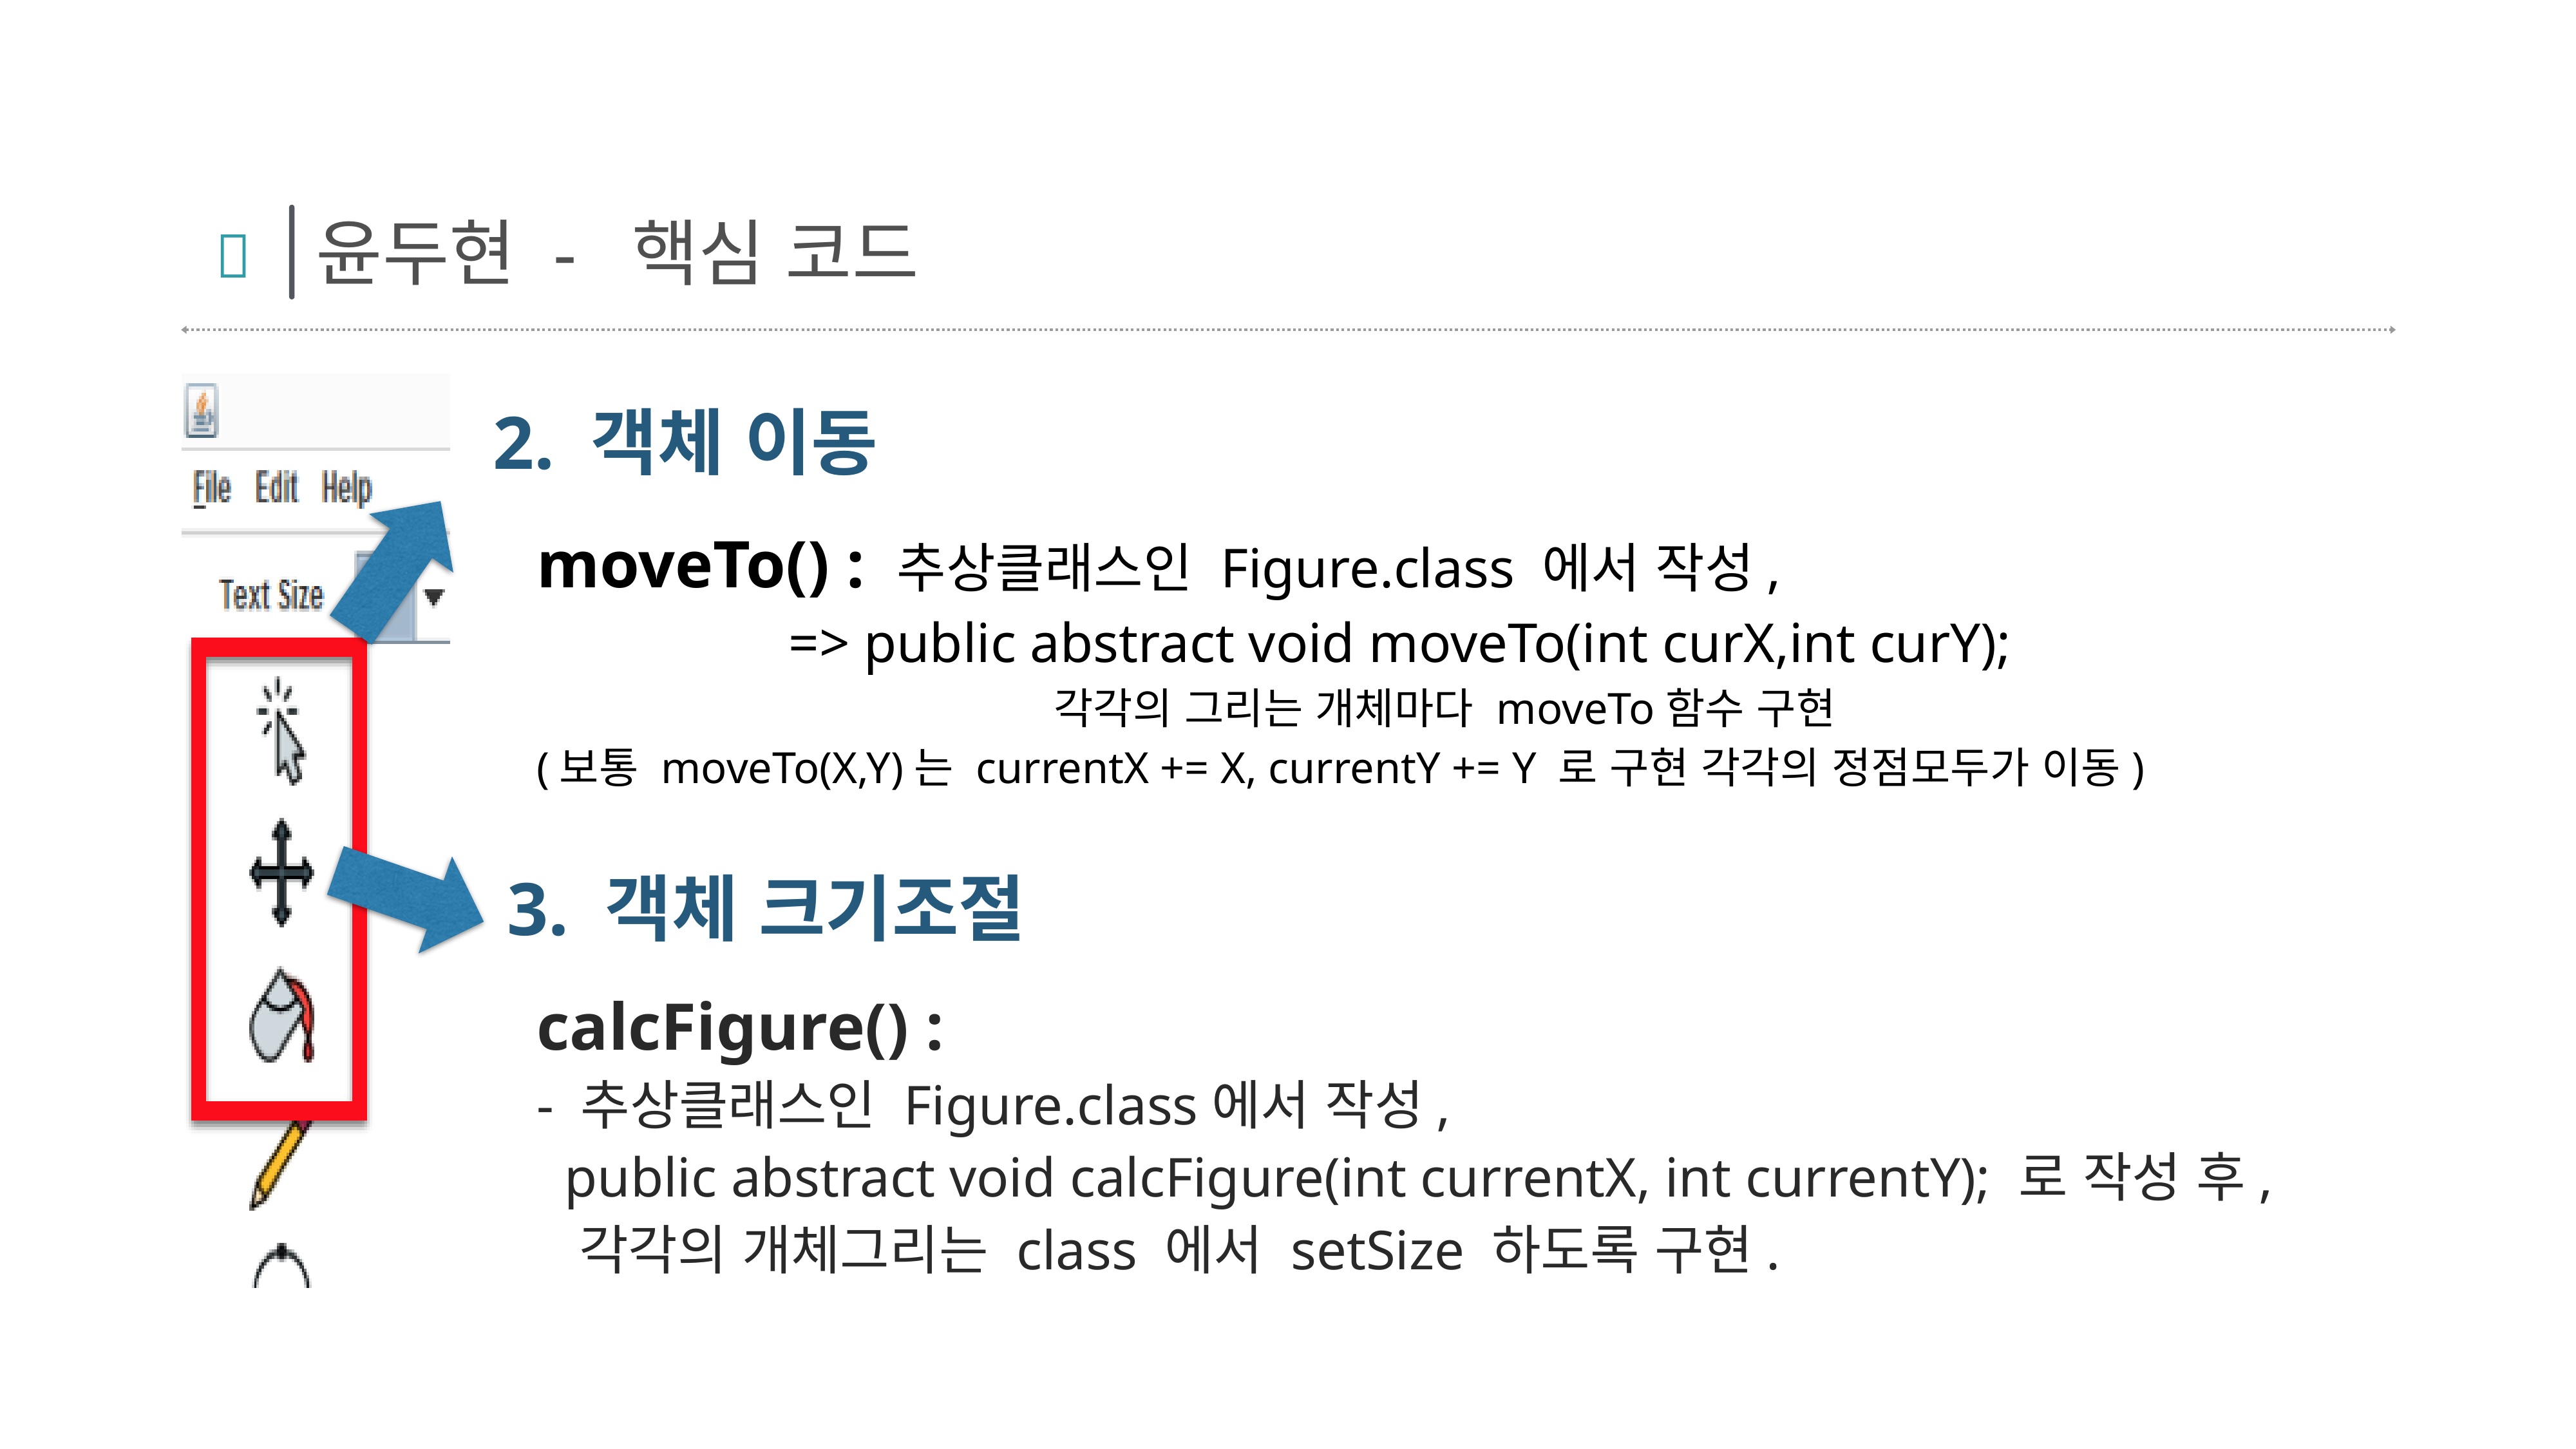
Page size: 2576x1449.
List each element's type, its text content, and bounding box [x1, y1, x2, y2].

text_box [456, 864, 484, 936]
text_box [181, 325, 187, 334]
text_box 윤두현 - 핵심 코드 [316, 207, 961, 404]
text_box moveTo() : 추상클래스인 Figure.class 에서 작성, => public abstract void moveTo(int curX,int curY); 각각의 그리는 개체마다 moveTo함수 구현 (보통 moveTo(X,Y)는 currentX += X, currentY += Y 로 구현 각각의 정점모두가 이동) [527, 518, 2576, 797]
text_box calcFigure() : - 추상클래스인 Figure.class에서 작성, public abstract void calcFigure(int currentX, int currentY); 로 작성 후, 각각의 개체그리는 class 에서 setSize 하도록 구현. [527, 980, 2576, 1285]
text_box 2. 객체 이동 [485, 389, 886, 491]
text_box  [207, 209, 260, 298]
text_box 3. 객체 크기조절 [499, 855, 1034, 958]
text_box [2389, 325, 2396, 334]
picture [109, 361, 450, 1289]
text_box [289, 204, 295, 299]
